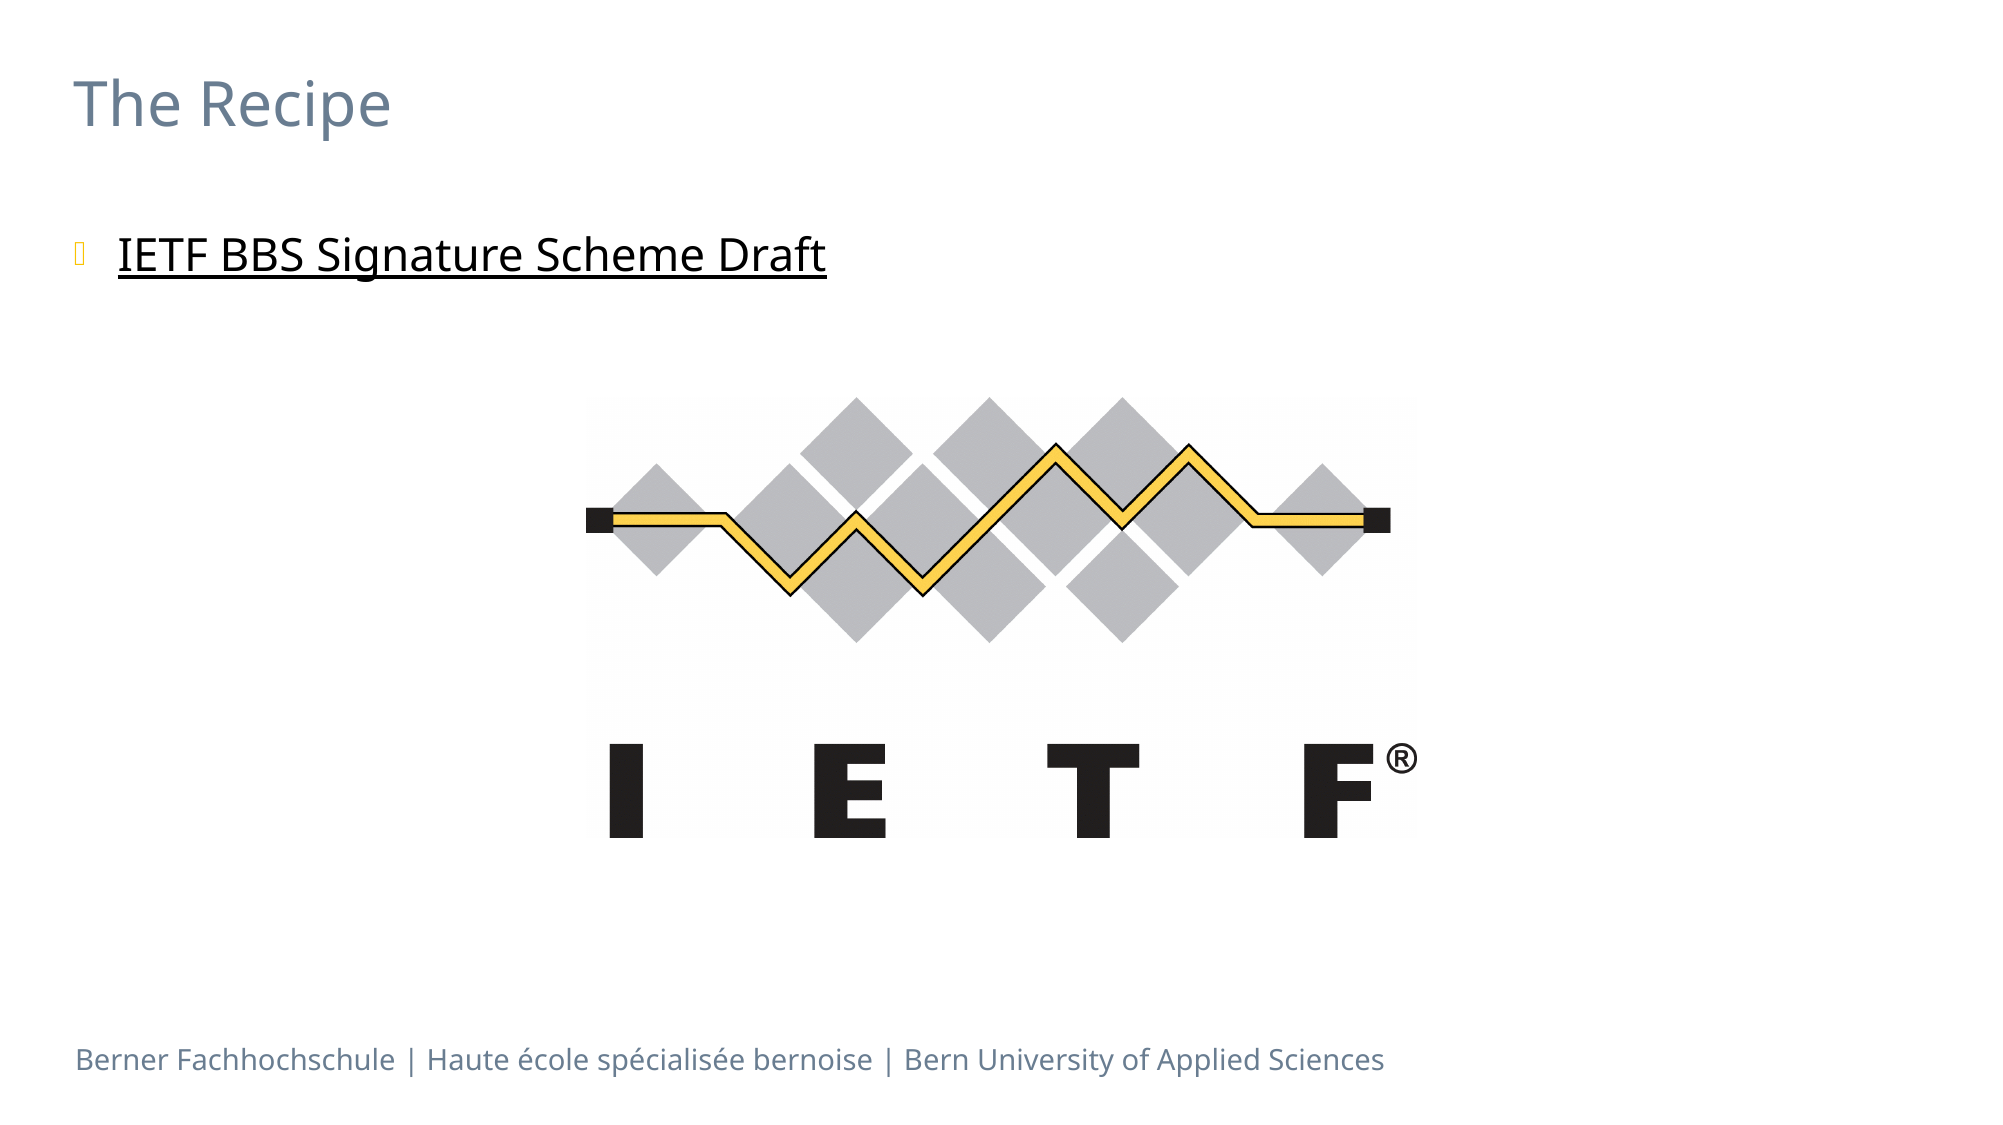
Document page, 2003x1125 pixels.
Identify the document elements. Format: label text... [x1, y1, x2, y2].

picture [586, 397, 1417, 838]
title The Recipe [73, 64, 1929, 149]
list IETF BBS Signature Scheme Draft [73, 225, 1929, 1012]
